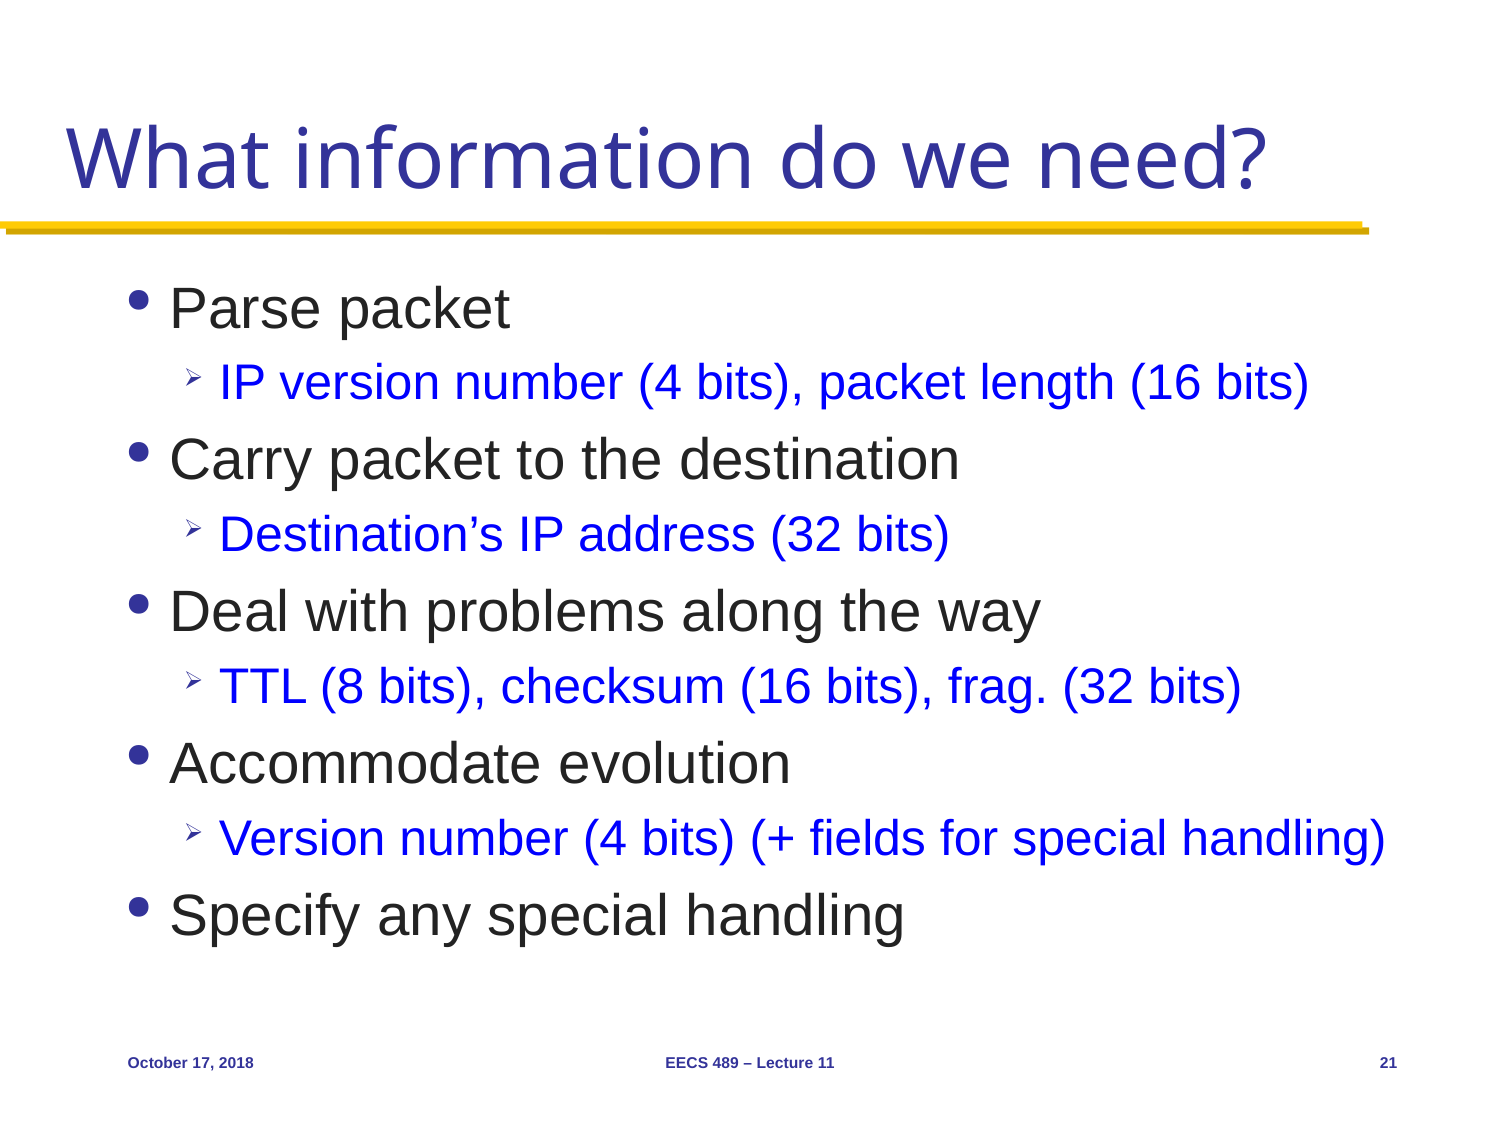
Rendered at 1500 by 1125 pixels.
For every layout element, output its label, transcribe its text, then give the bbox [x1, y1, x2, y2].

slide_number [112, 1024, 426, 1101]
list Parse packet IP version number (4 bits), packet length (16 bits) Carry packet to the destination Destination’s IP address (32 bits) Deal with problems along the way TTL (8 bits), checksum (16 bits), frag. (32 bits) Accommodate evolution Version number (4 bits) (+ fields for special handling) Specify any special handling [112, 262, 1413, 988]
title What information do we need? [49, 24, 1451, 213]
footer EECS 489 – Lecture 11 [512, 1024, 988, 1101]
slide_number 21 [1312, 1024, 1413, 1101]
